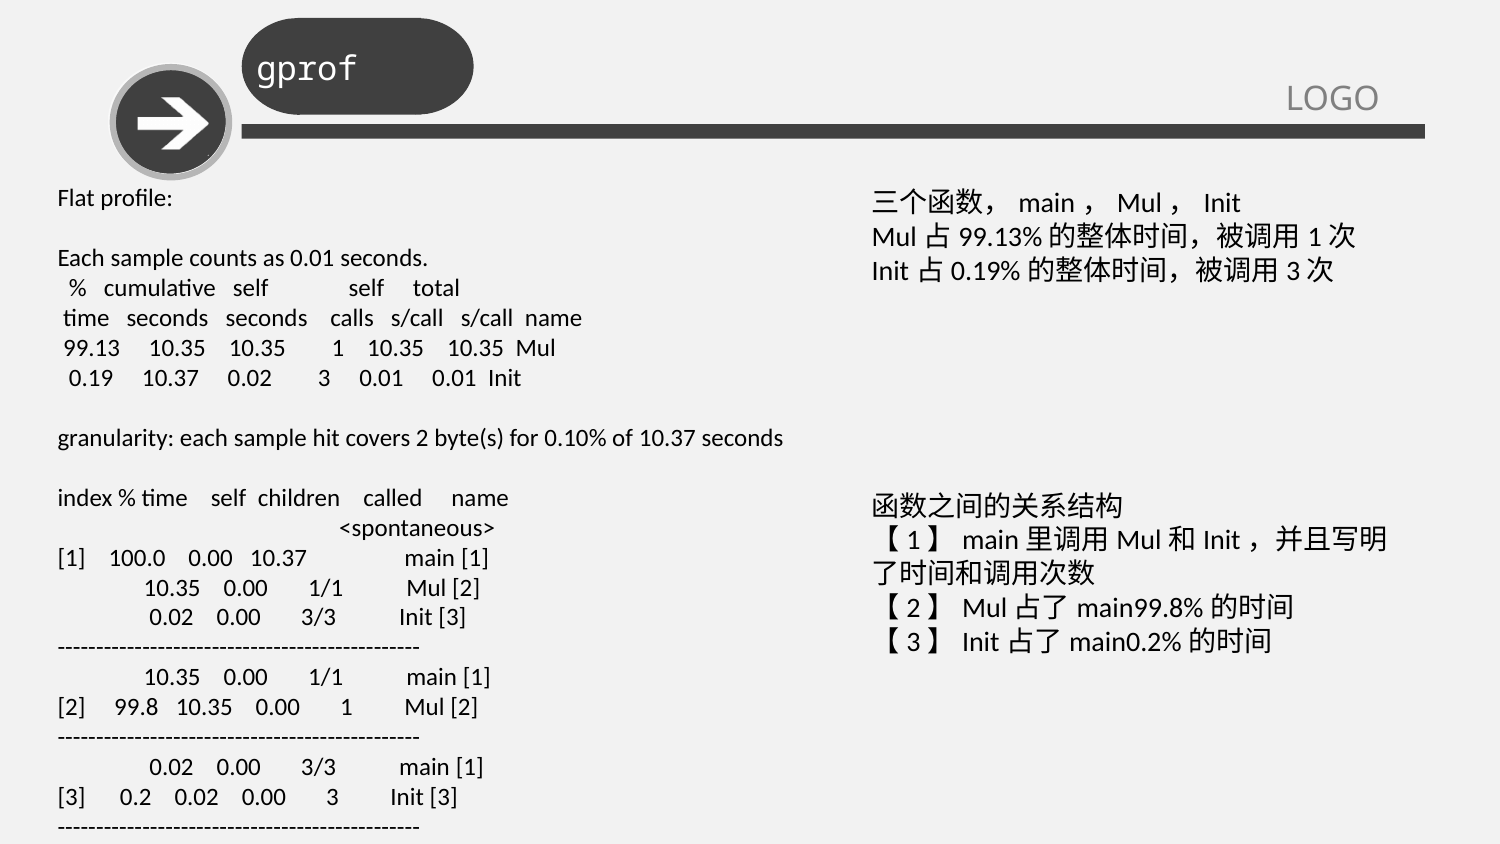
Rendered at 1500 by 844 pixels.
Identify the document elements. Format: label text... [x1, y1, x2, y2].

text_box [241, 123, 1426, 140]
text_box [110, 65, 229, 178]
text_box 三个函数，main，Mul，Init Mul占99.13%的整体时间，被调用1次 Init占0.19%的整体时间，被调用3次 函数之间的关系结构 【1】main里调用Mul和Init，并且写明了时间和调用次数 【2】Mul占了main99.8%的时间 【3】Init占了main0.2%的时间 [856, 177, 1425, 698]
text_box LOGO [1270, 69, 1404, 123]
text_box Flat profile: Each sample counts as 0.01 seconds. % cumulative self self total time seconds seconds calls s/call s/call name 99.13 10.35 10.35 1 10.35 10.35 Mul 0.19 10.37 0.02 3 0.01 0.01 Init granularity: each sample hit covers 2 byte(s) for 0.10% of 10.37 seconds index % time self children called name <spontaneous> [1] 100.0 0.00 10.37 main [1] 10.35 0.00 1/1 Mul [2] 0.02 0.00 3/3 Init [3] ----------------------------------------------- 10.35 0.00 1/1 main [1] [2] 99.8 10.35 0.00 1 Mul [2] ----------------------------------------------- 0.02 0.00 3/3 main [1] [3] 0.2 0.02 0.00 3 Init [3] ----------------------------------------------- [42, 174, 807, 844]
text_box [241, 17, 487, 115]
